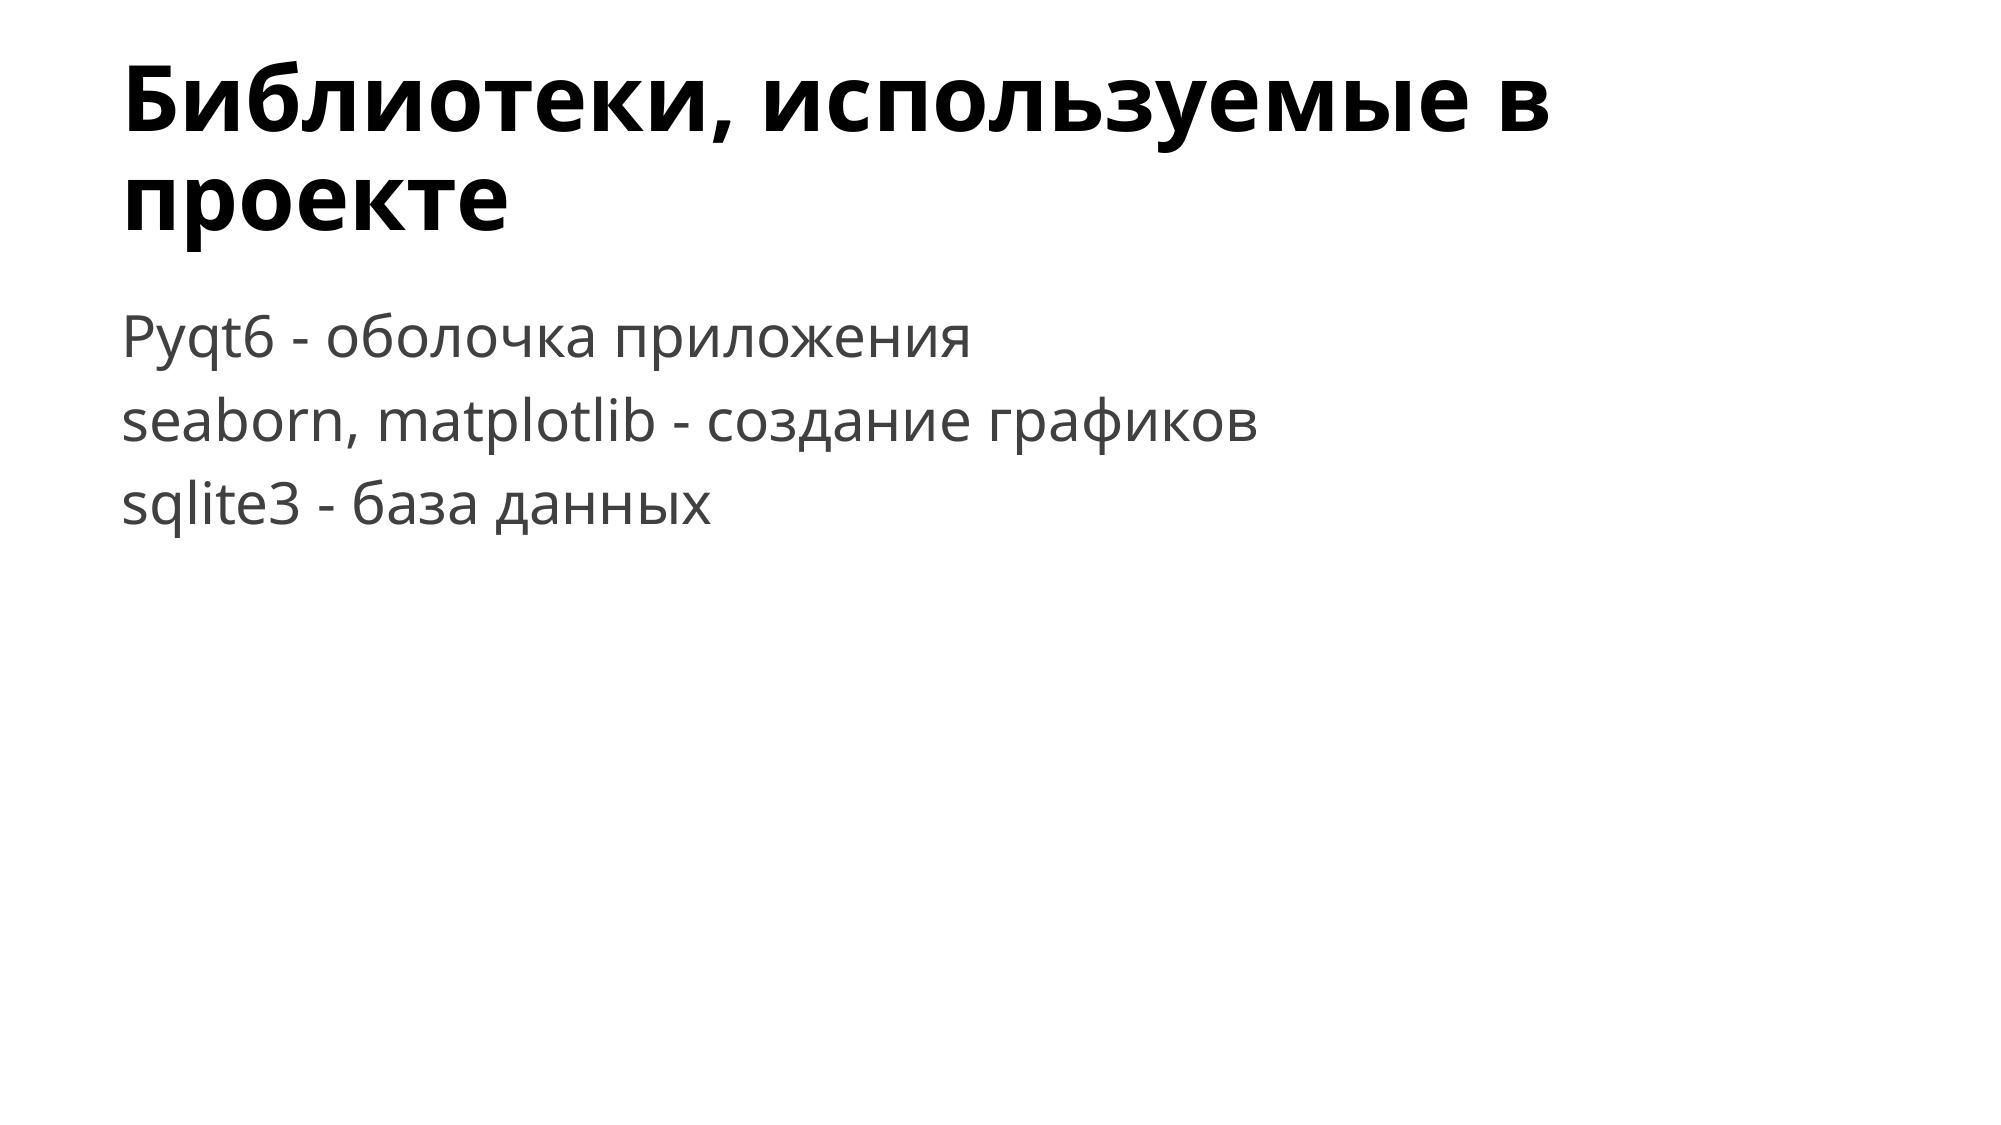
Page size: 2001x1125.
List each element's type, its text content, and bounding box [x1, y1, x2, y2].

list Pyqt6 - оболочка приложения seaborn, matplotlib - создание графиков sqlite3 - база данных [106, 299, 1832, 1014]
title Библиотеки, используемые в проекте [106, 42, 1832, 260]
